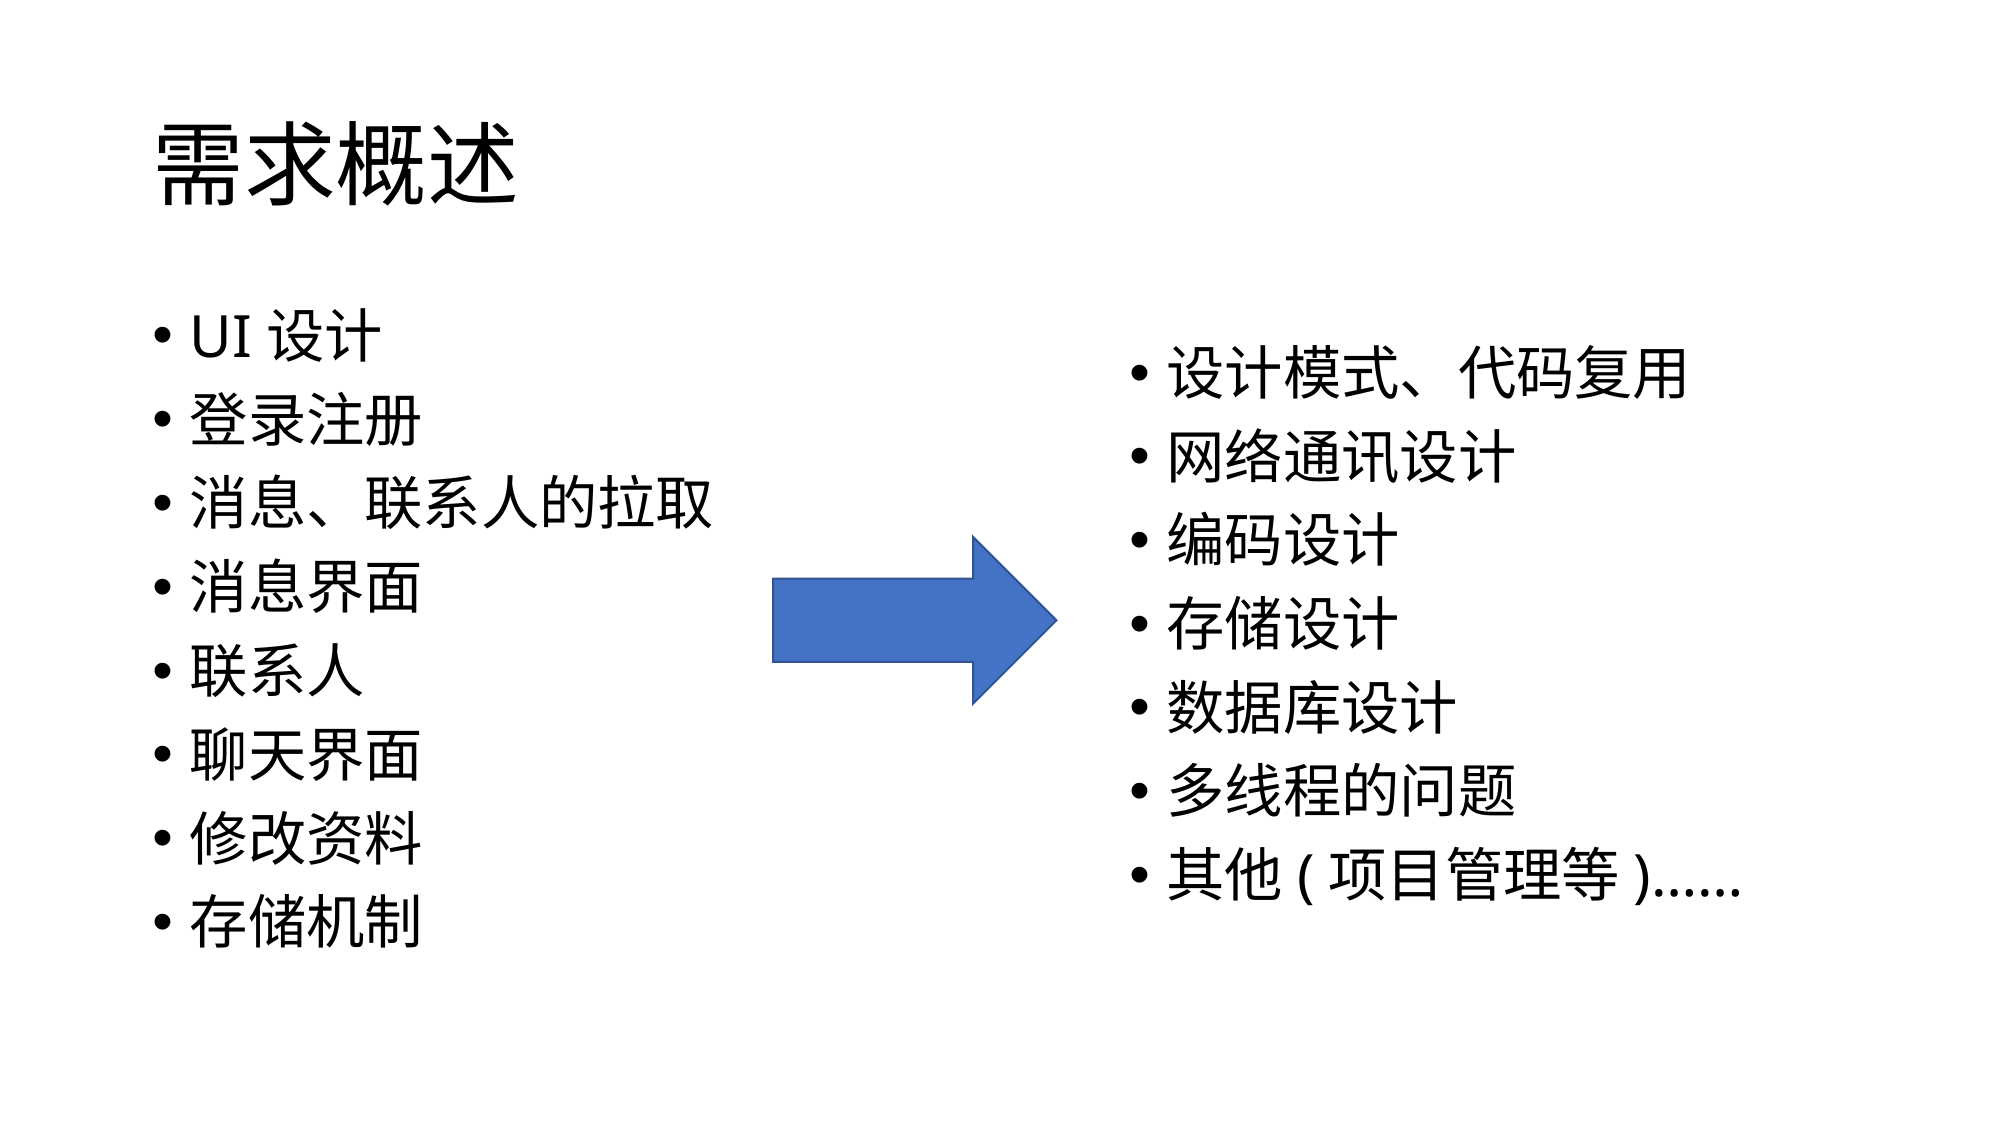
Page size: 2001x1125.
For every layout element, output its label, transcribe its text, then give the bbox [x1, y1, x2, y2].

text_box 设计模式、代码复用 网络通讯设计 编码设计 存储设计 数据库设计 多线程的问题 其他(项目管理等)…… [1114, 336, 1863, 1032]
text_box [772, 534, 1058, 707]
list UI设计 登录注册 消息、联系人的拉取 消息界面 联系人 聊天界面 修改资料 存储机制 [137, 299, 741, 1014]
title 需求概述 [137, 59, 1863, 278]
